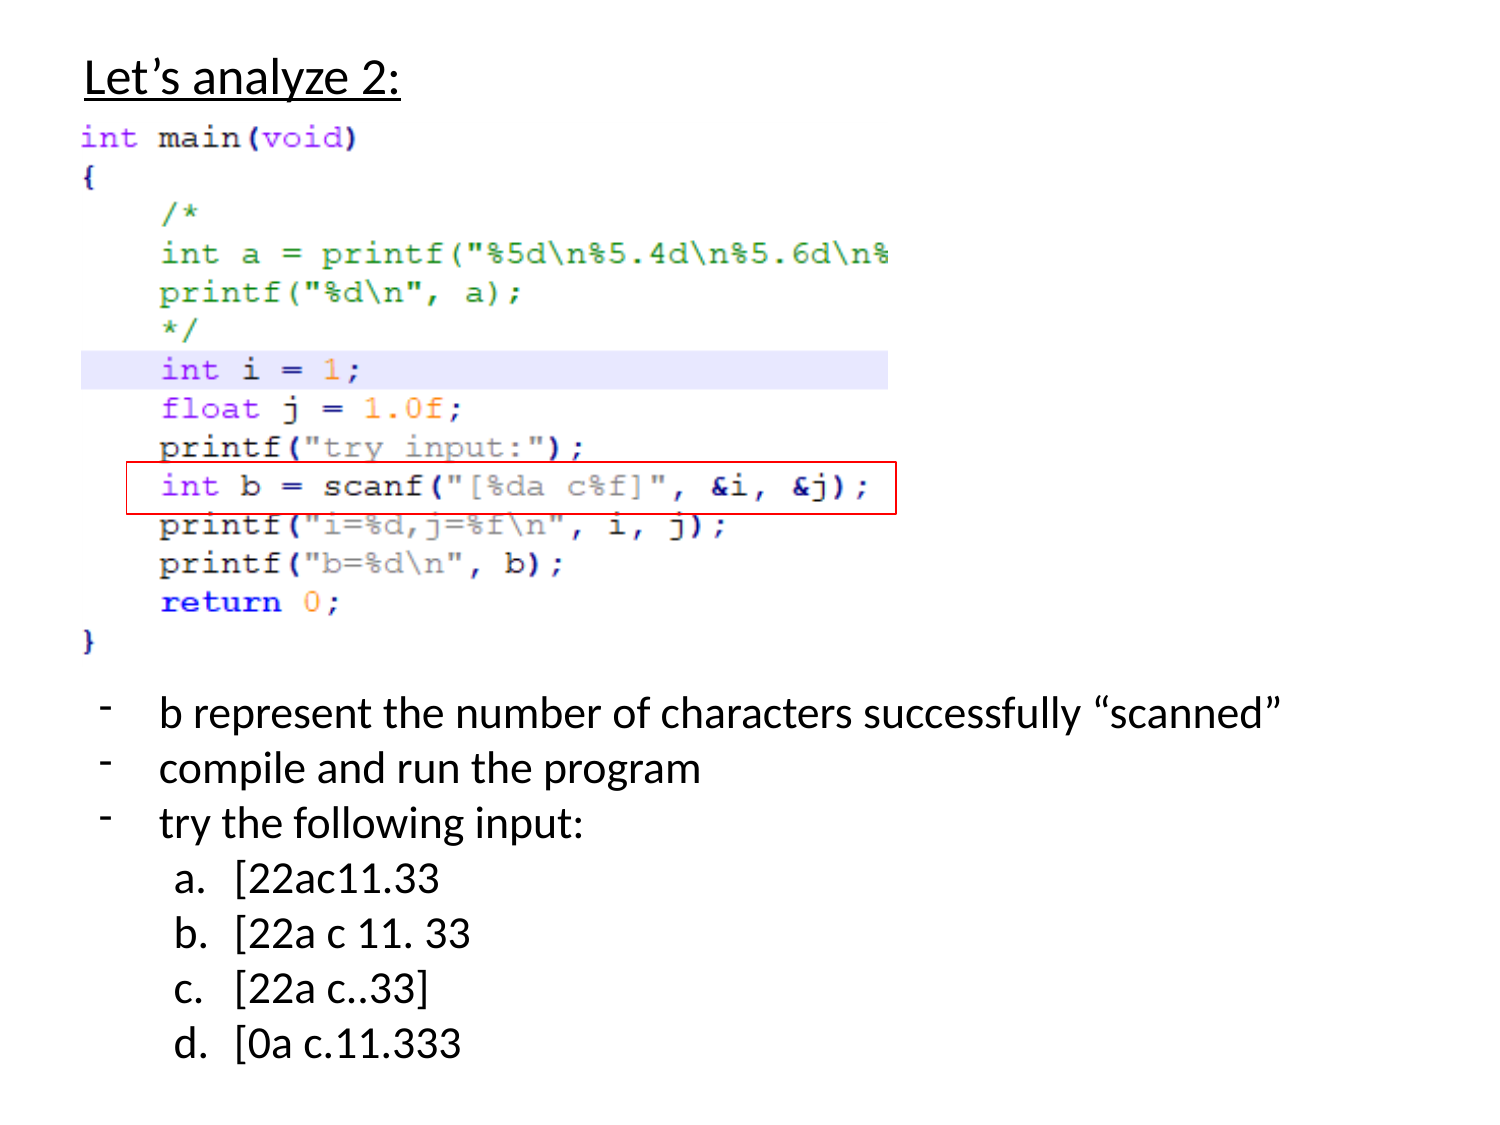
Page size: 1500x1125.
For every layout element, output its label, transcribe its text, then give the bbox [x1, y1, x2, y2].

picture [80, 121, 889, 667]
text_box Let’s analyze 2: [68, 35, 1437, 141]
text_box b represent the number of characters successfully “scanned” compile and run the program try the following input: [22ac11.33 [22a c 11. 33 [22a c..33] [0a c.11.333 [68, 675, 1437, 1085]
